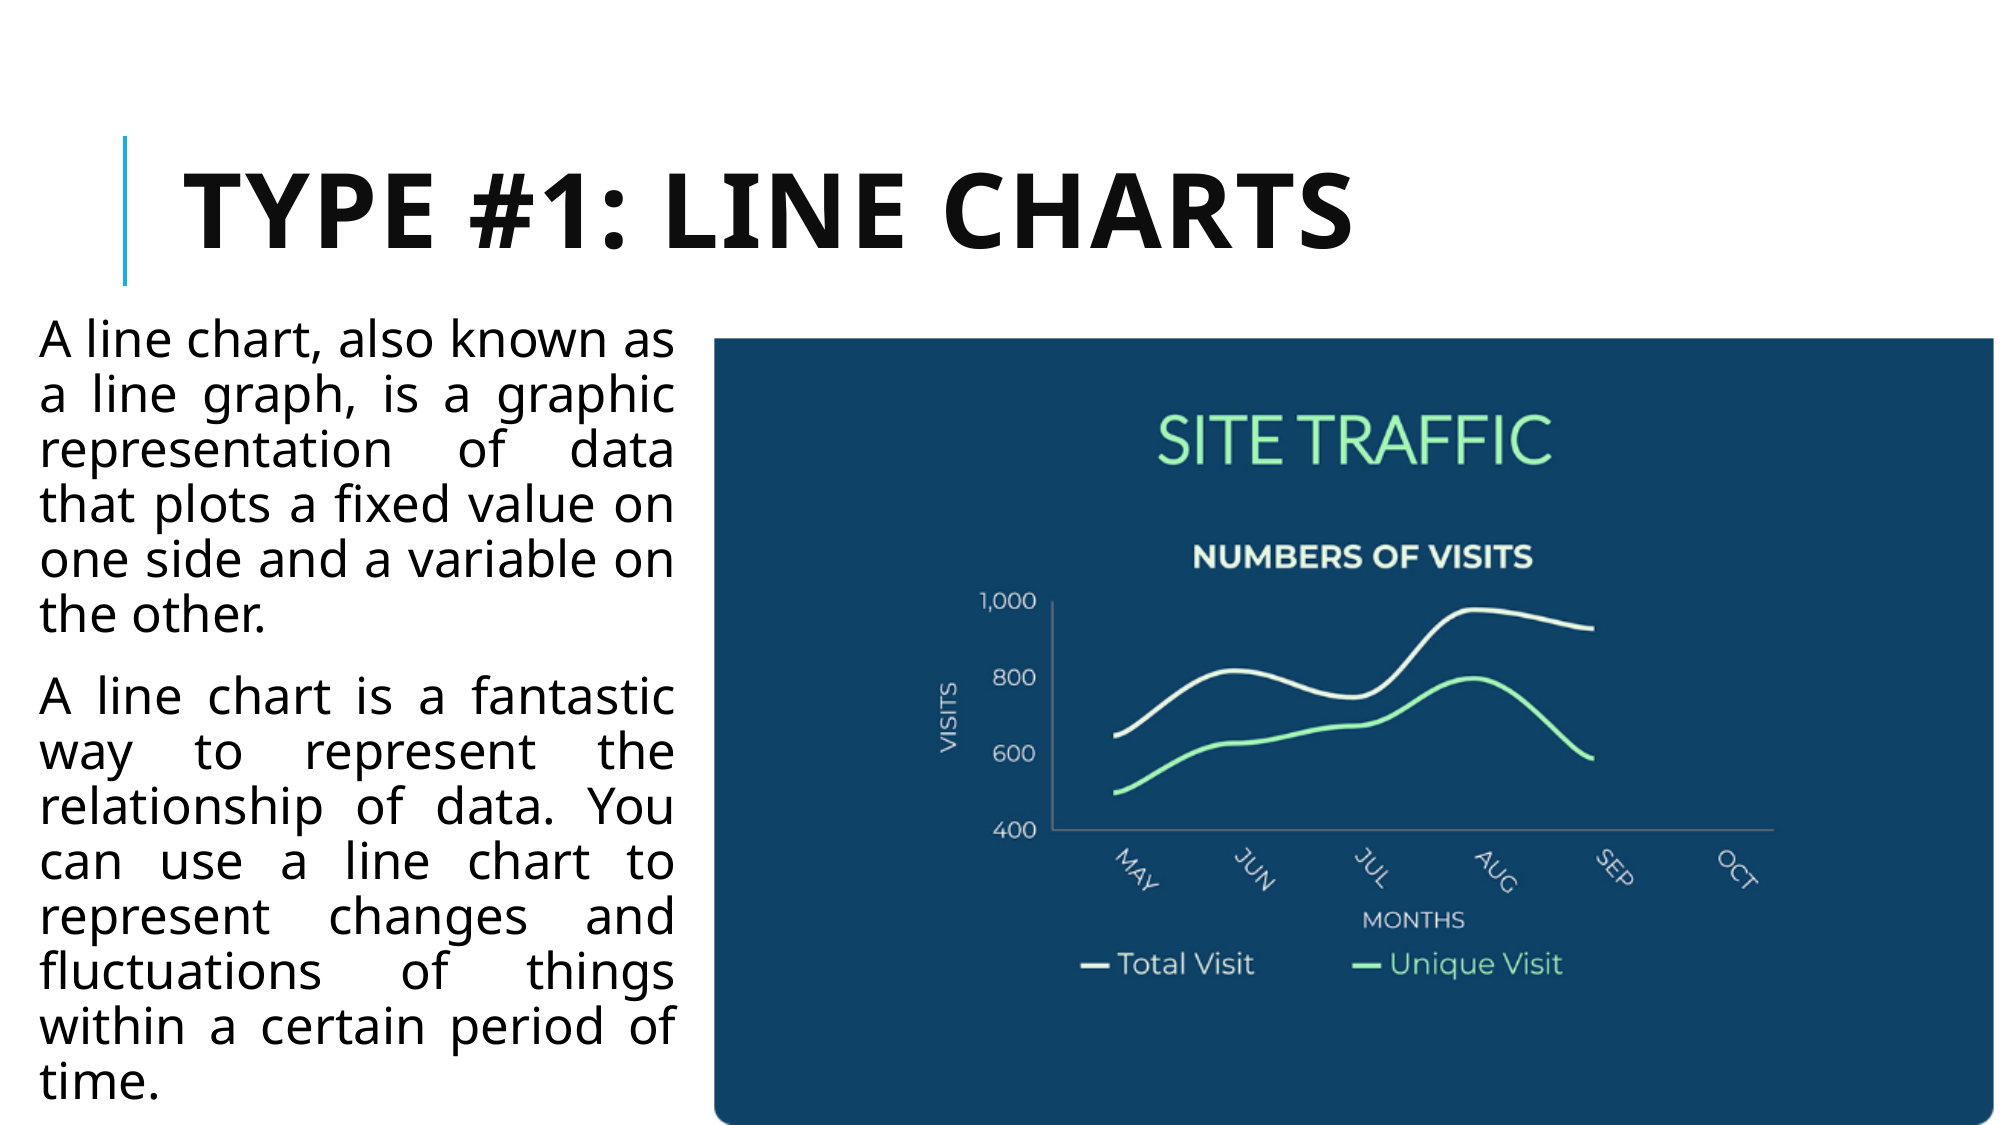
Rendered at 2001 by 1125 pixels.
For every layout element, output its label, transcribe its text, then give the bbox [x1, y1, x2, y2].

title Type #1: Line Charts [168, 96, 1763, 342]
picture [712, 337, 2000, 1125]
list A line chart, also known as a line graph, is a graphic representation of data that plots a fixed value on one side and a variable on the other. A line chart is a fantastic way to represent the relationship of data. You can use a line chart to represent changes and fluctuations of things within a certain period of time. [18, 305, 685, 1125]
